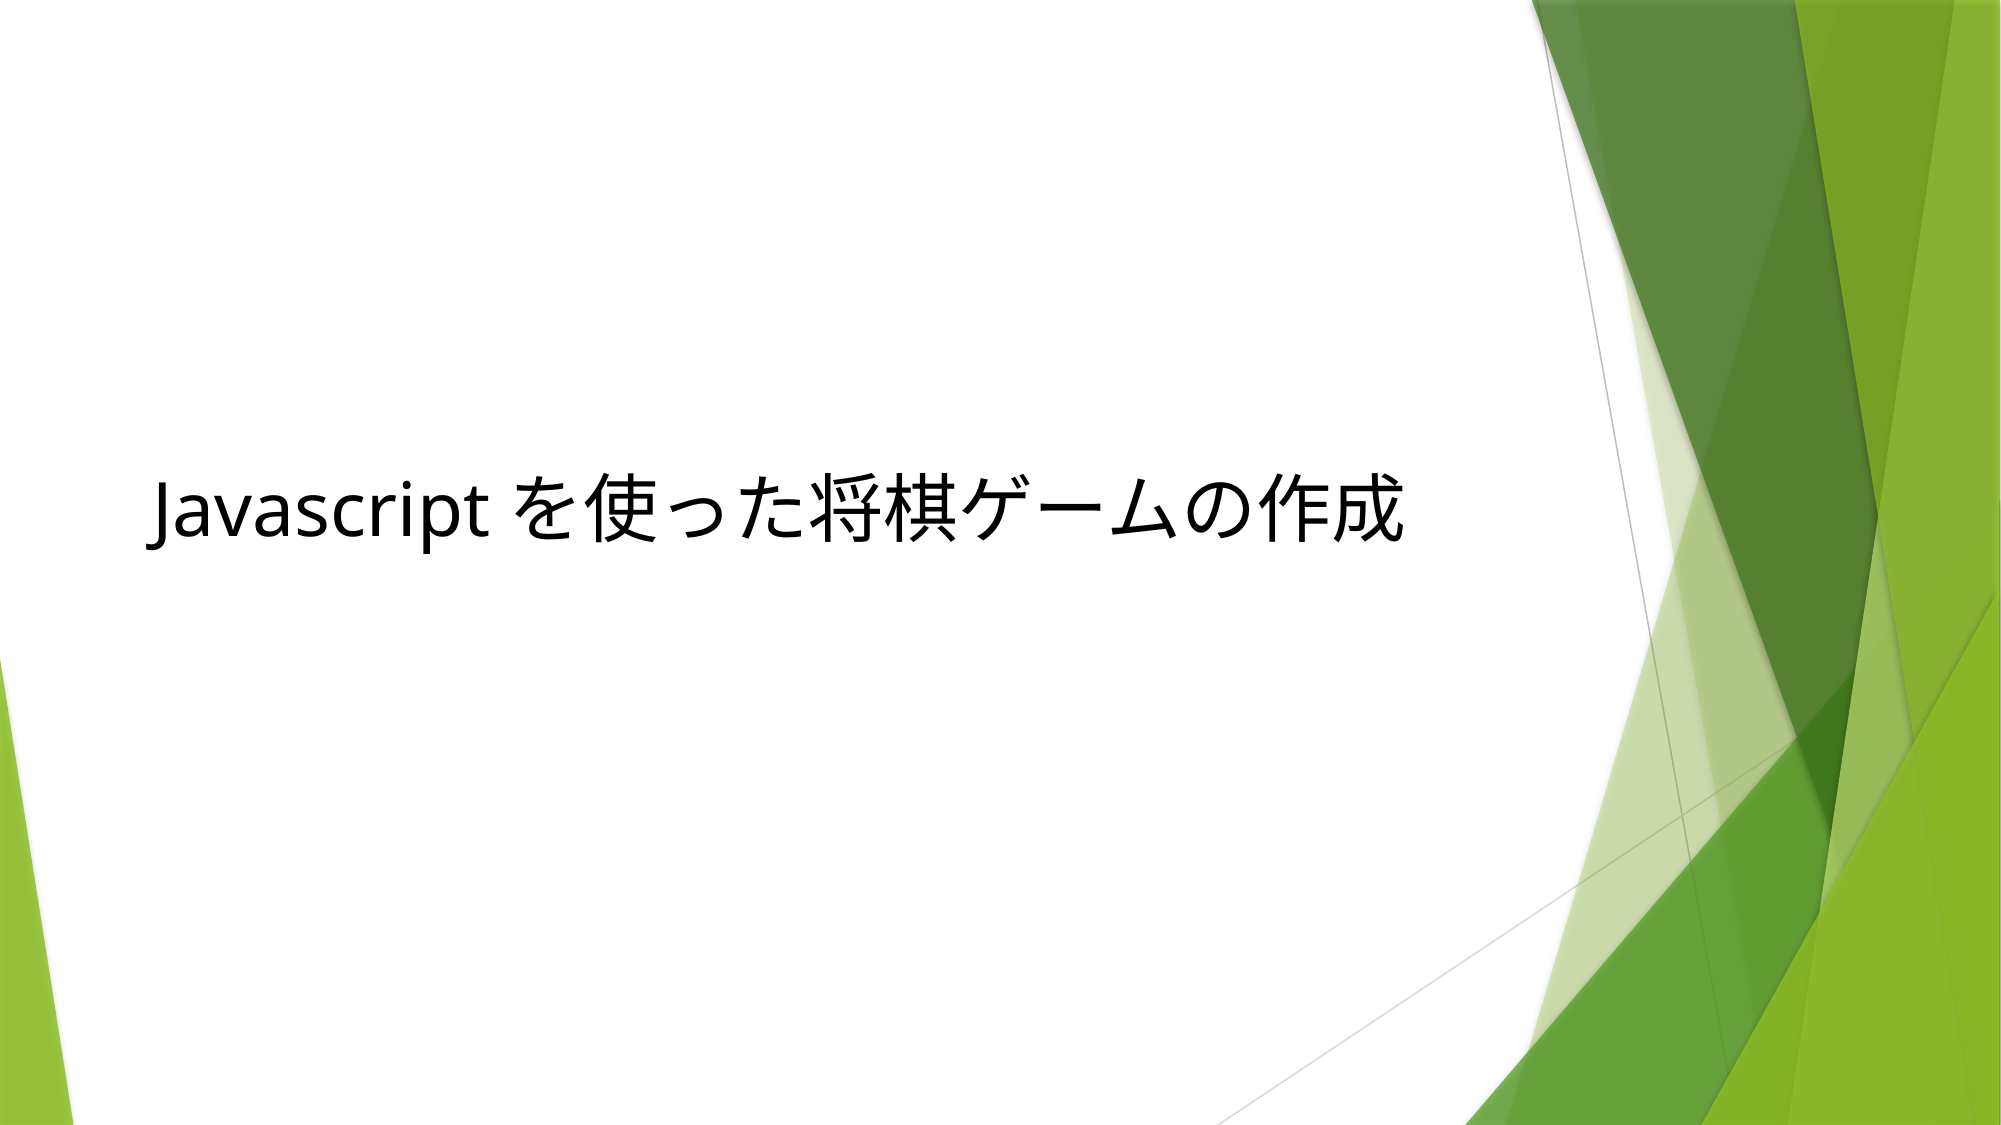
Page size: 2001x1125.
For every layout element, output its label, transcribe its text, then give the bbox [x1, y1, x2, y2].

title Javascriptを使った将棋ゲームの作成 [137, 453, 1863, 672]
